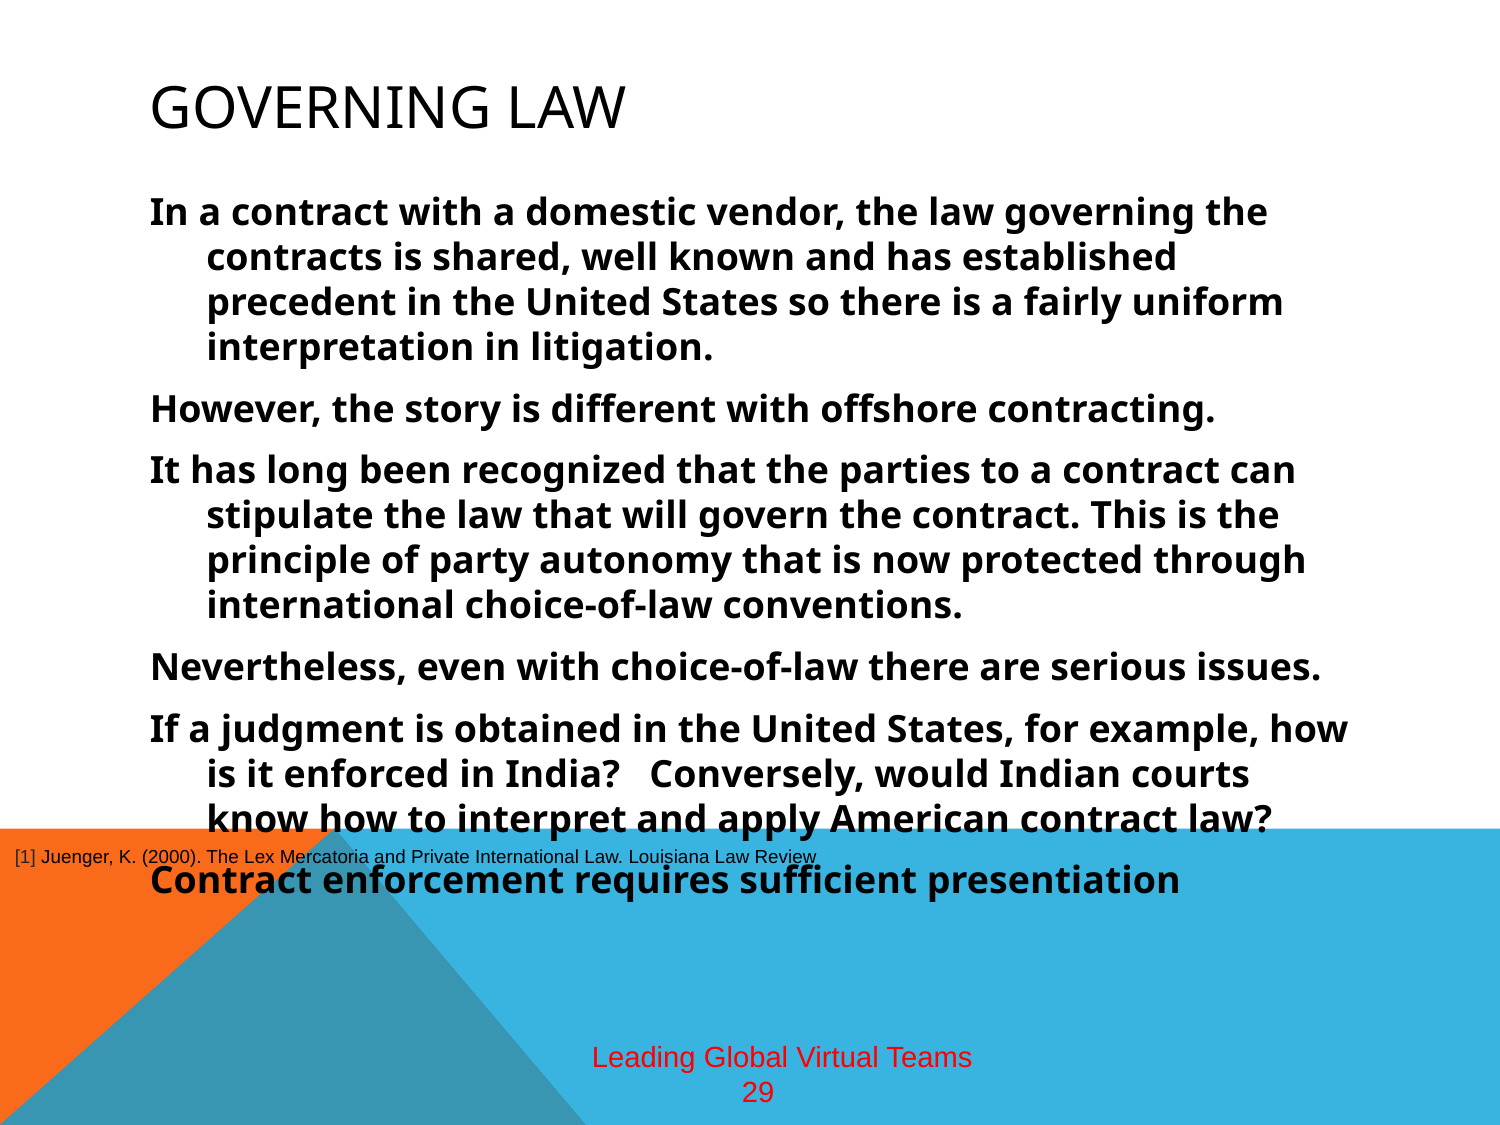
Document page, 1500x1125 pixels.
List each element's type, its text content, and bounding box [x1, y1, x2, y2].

list In a contract with a domestic vendor, the law governing the contracts is shared, well known and has established precedent in the United States so there is a fairly uniform interpretation in litigation. However, the story is different with offshore contracting. It has long been recognized that the parties to a contract can stipulate the law that will govern the contract. This is the principle of party autonomy that is now protected through international choice-of-law conventions. Nevertheless, even with choice-of-law there are serious issues. If a judgment is obtained in the United States, for example, how is it enforced in India? Conversely, would Indian courts know how to interpret and apply American contract law? Contract enforcement requires sufficient presentiation [134, 180, 1369, 837]
text_box [1] Juenger, K. (2000). The Lex Mercatoria and Private International Law. Louisiana Law Review [0, 837, 1425, 875]
title Governing law [134, 59, 1369, 150]
